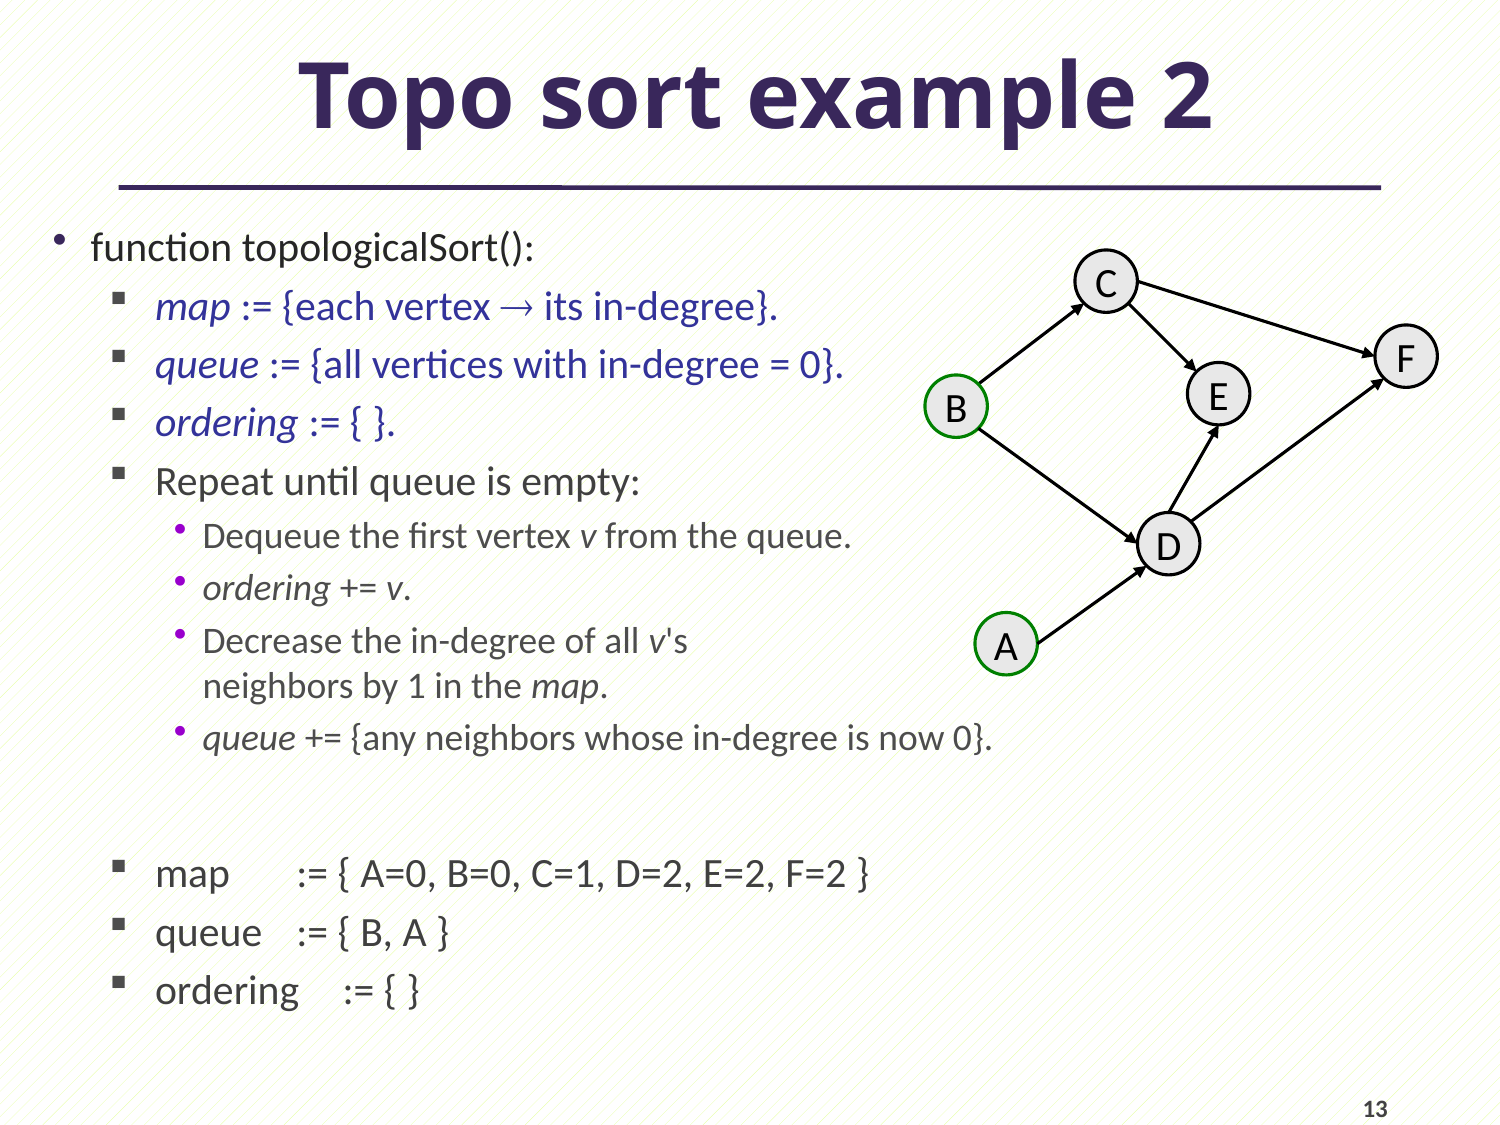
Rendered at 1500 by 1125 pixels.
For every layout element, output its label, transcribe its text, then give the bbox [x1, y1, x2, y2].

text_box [924, 249, 1438, 676]
list function topologicalSort(): map := {each vertex  its in-degree}. queue := {all vertices with in-degree = 0}. ordering := { }. Repeat until queue is empty: Dequeue the first vertex v from the queue. ordering += v. Decrease the in-degree of all v's neighbors by 1 in the map. queue += {any neighbors whose in-degree is now 0}. map := { A=0, B=0, C=1, D=2, E=2, F=2 } queue := { B, A } ordering := { } [0, 212, 1500, 1125]
title Topo sort example 2 [6, 0, 1500, 186]
